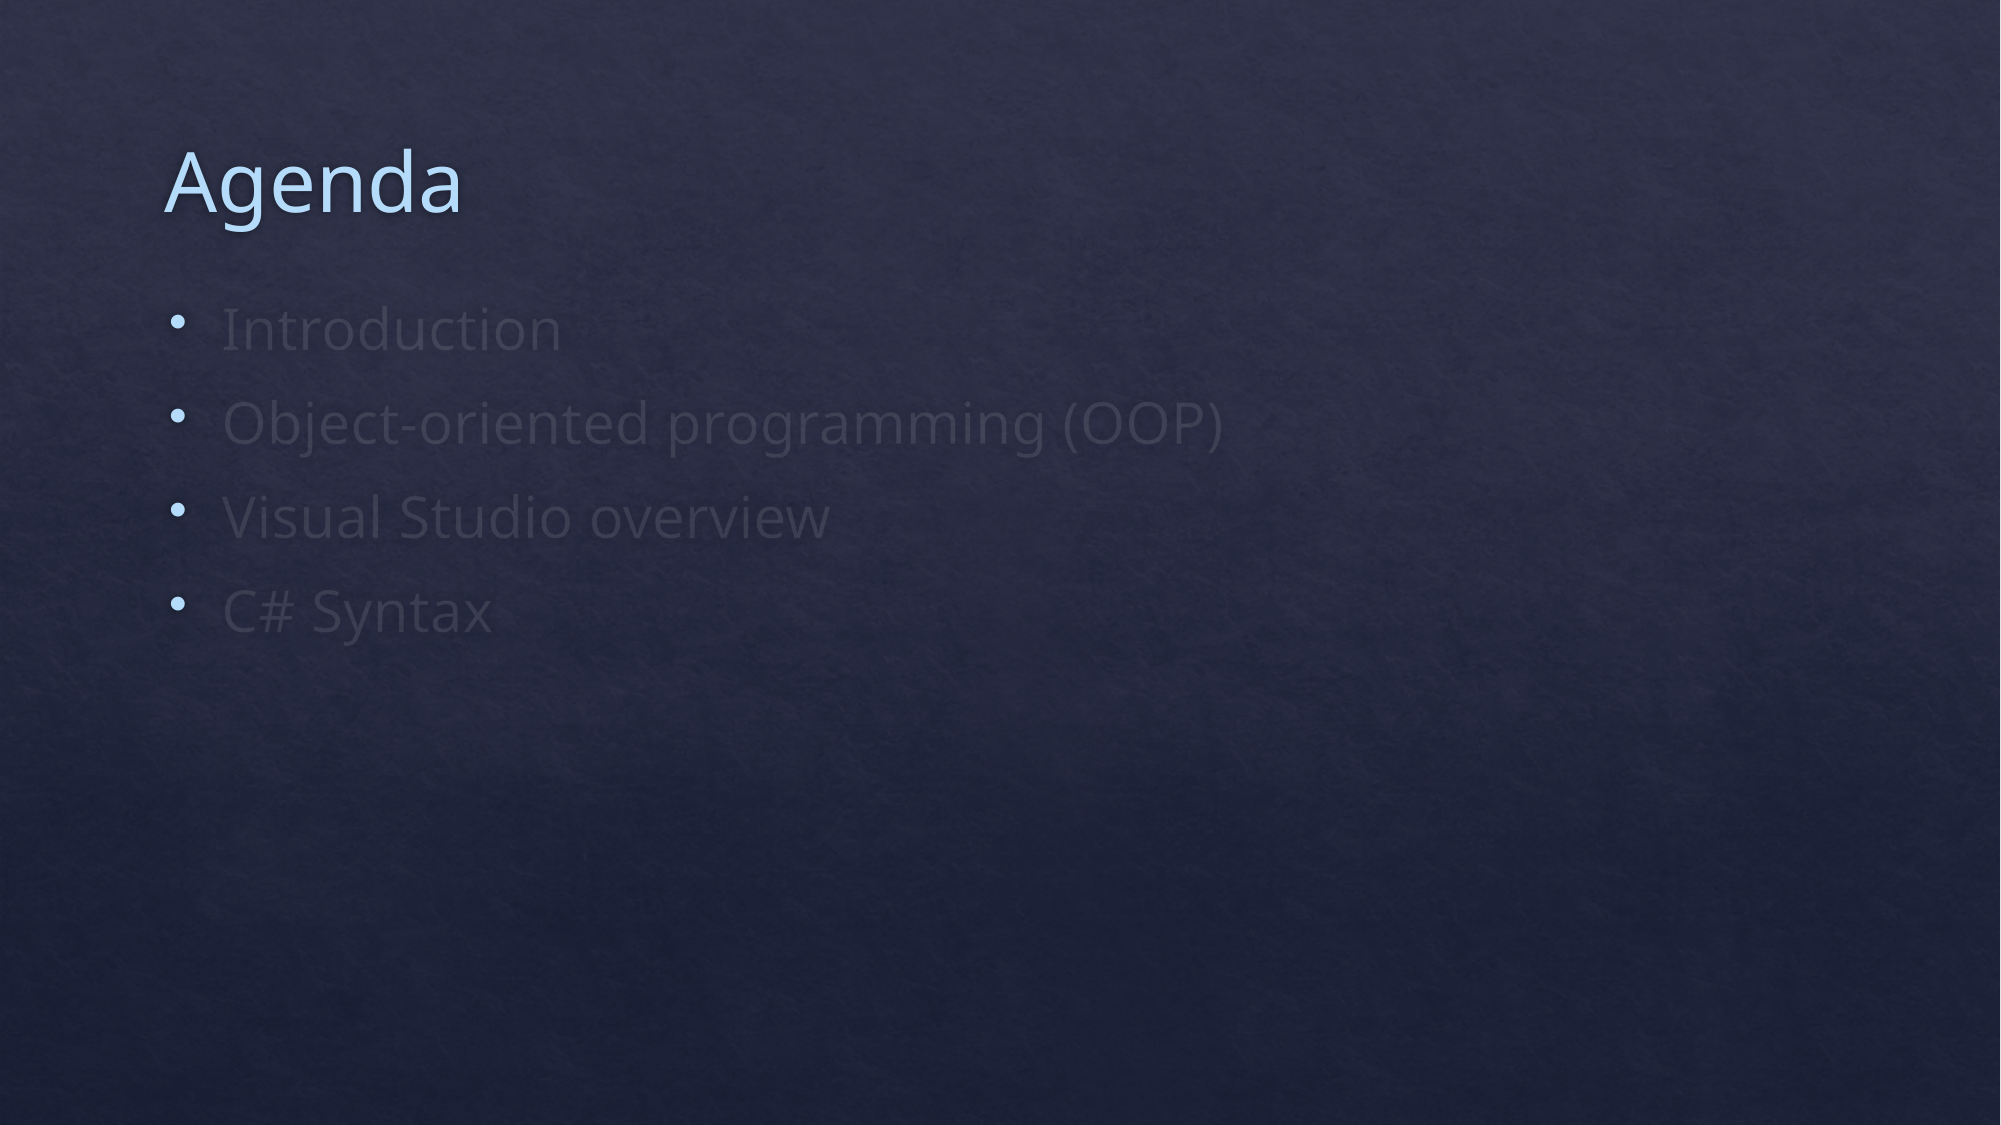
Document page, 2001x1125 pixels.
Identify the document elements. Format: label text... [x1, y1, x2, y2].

list Introduction Object-oriented programming (OOP) Visual Studio overview C# Syntax [149, 284, 1849, 1025]
title Agenda [149, 99, 1849, 260]
